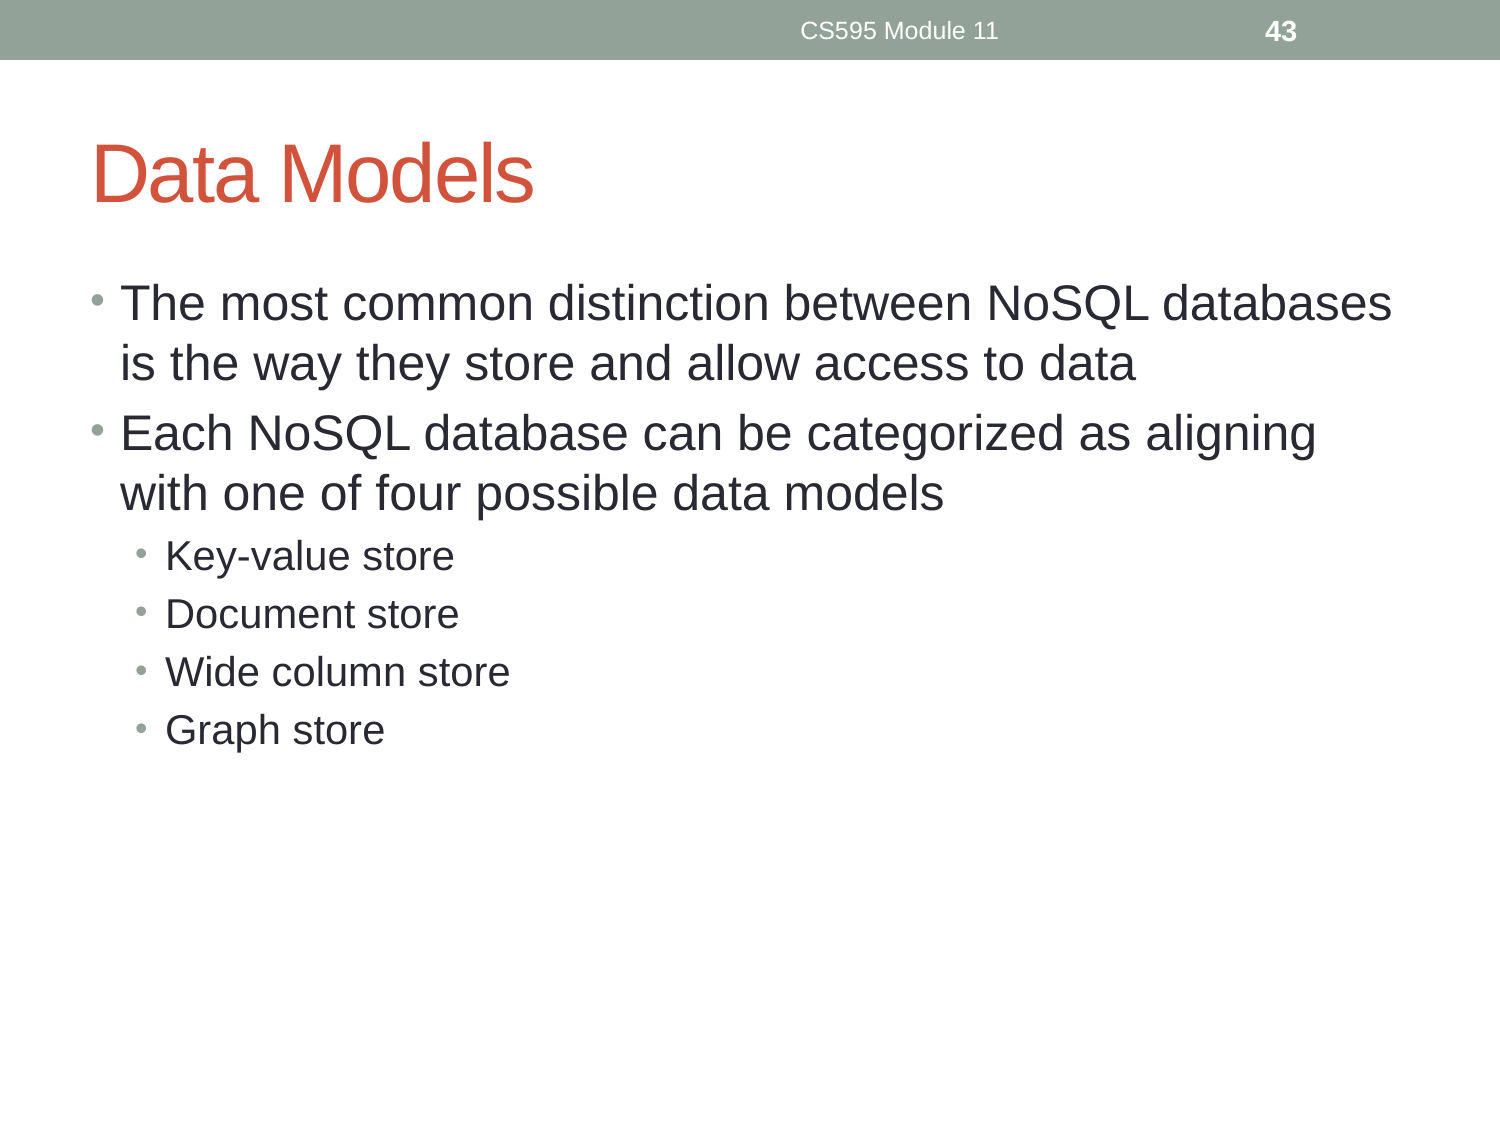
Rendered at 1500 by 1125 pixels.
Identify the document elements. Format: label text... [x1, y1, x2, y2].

title Data Models [75, 87, 1425, 250]
list The most common distinction between NoSQL databases is the way they store and allow access to data Each NoSQL database can be categorized as aligning with one of four possible data models Key-value store Document store Wide column store Graph store [75, 262, 1425, 1063]
footer CS595 Module 11 [562, 3, 1238, 57]
slide_number 43 [1250, 3, 1425, 57]
